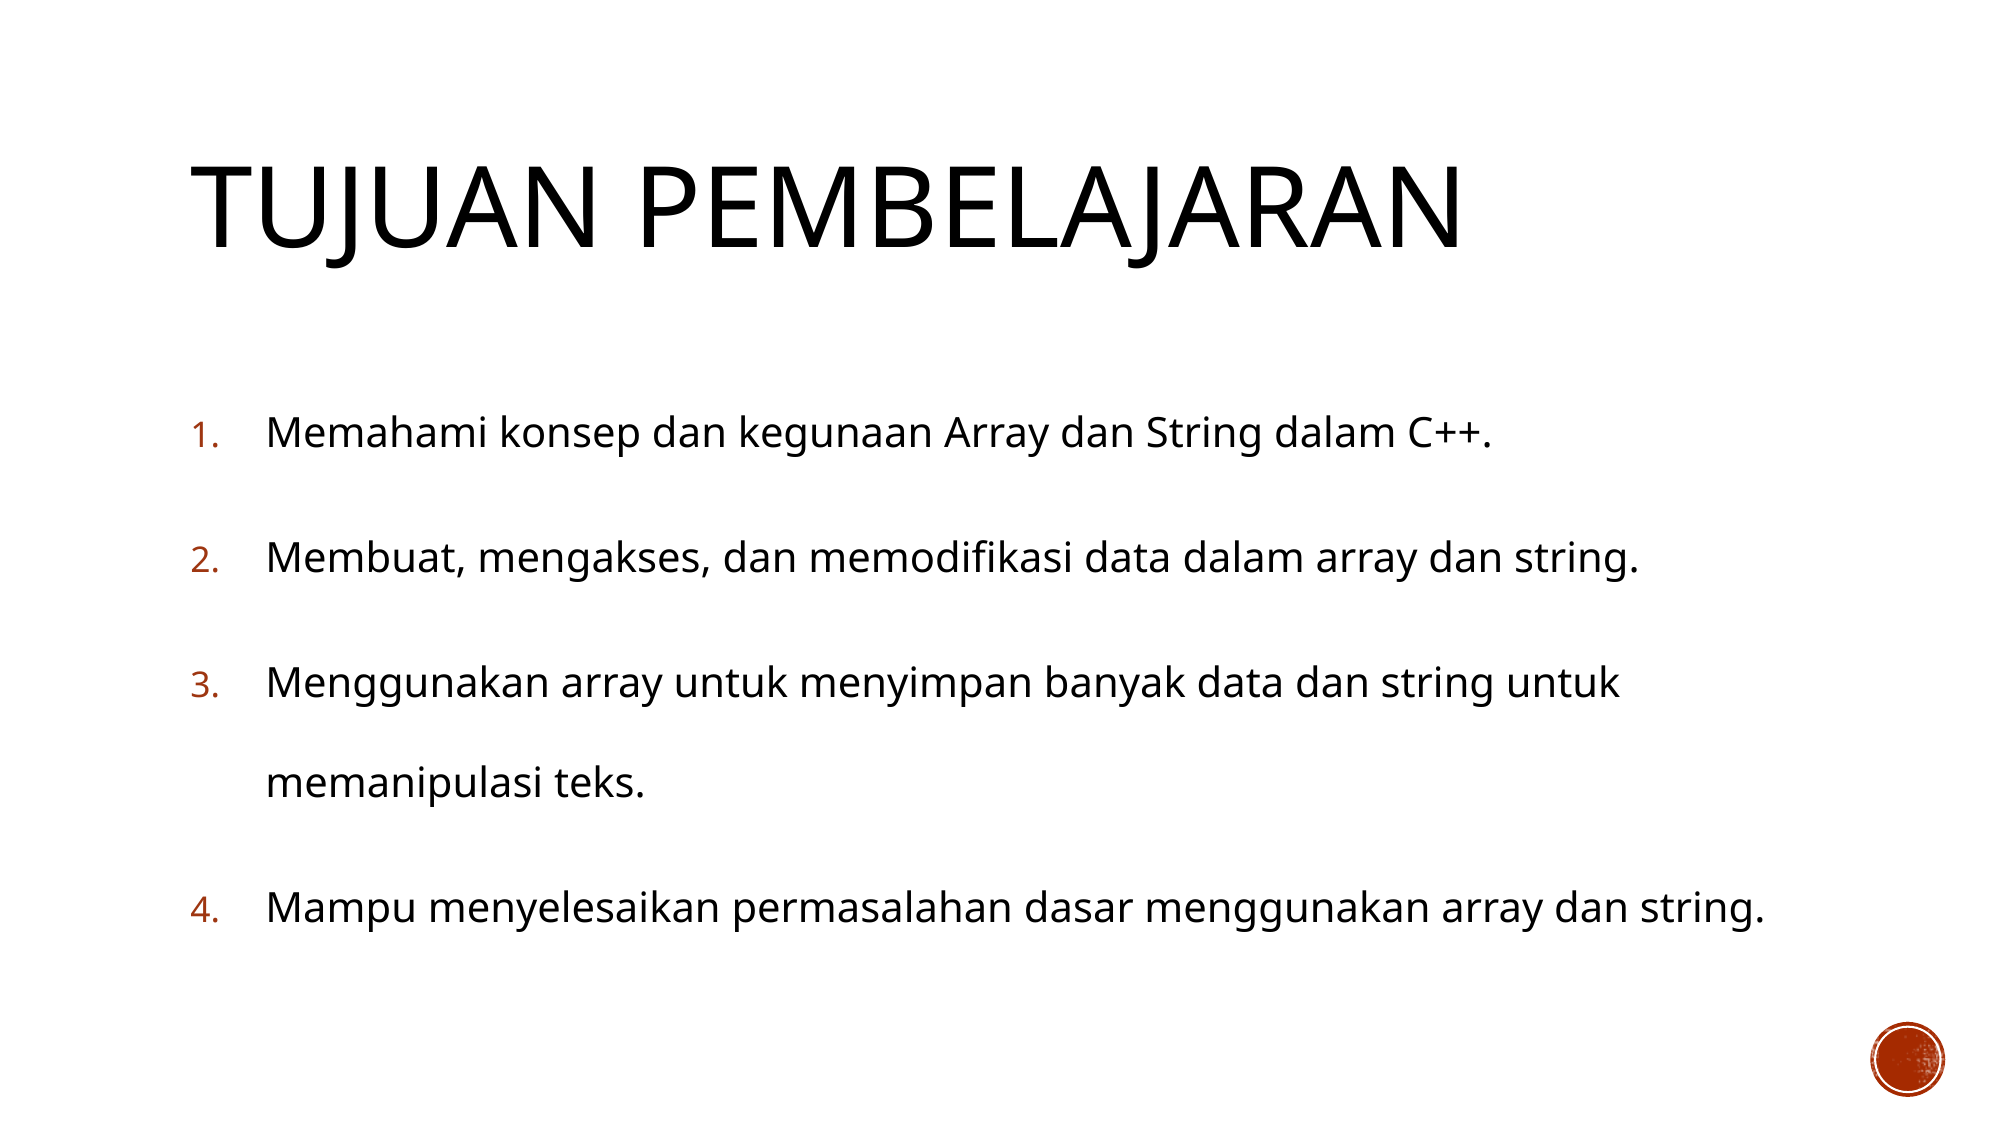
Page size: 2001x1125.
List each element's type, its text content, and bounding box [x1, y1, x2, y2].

list Memahami konsep dan kegunaan Array dan String dalam C++. Membuat, mengakses, dan memodifikasi data dalam array dan string. Menggunakan array untuk menyimpan banyak data dan string untuk memanipulasi teks. Mampu menyelesaikan permasalahan dasar menggunakan array dan string. [175, 348, 1826, 1013]
title Tujuan pembelajaran [175, 79, 1826, 344]
